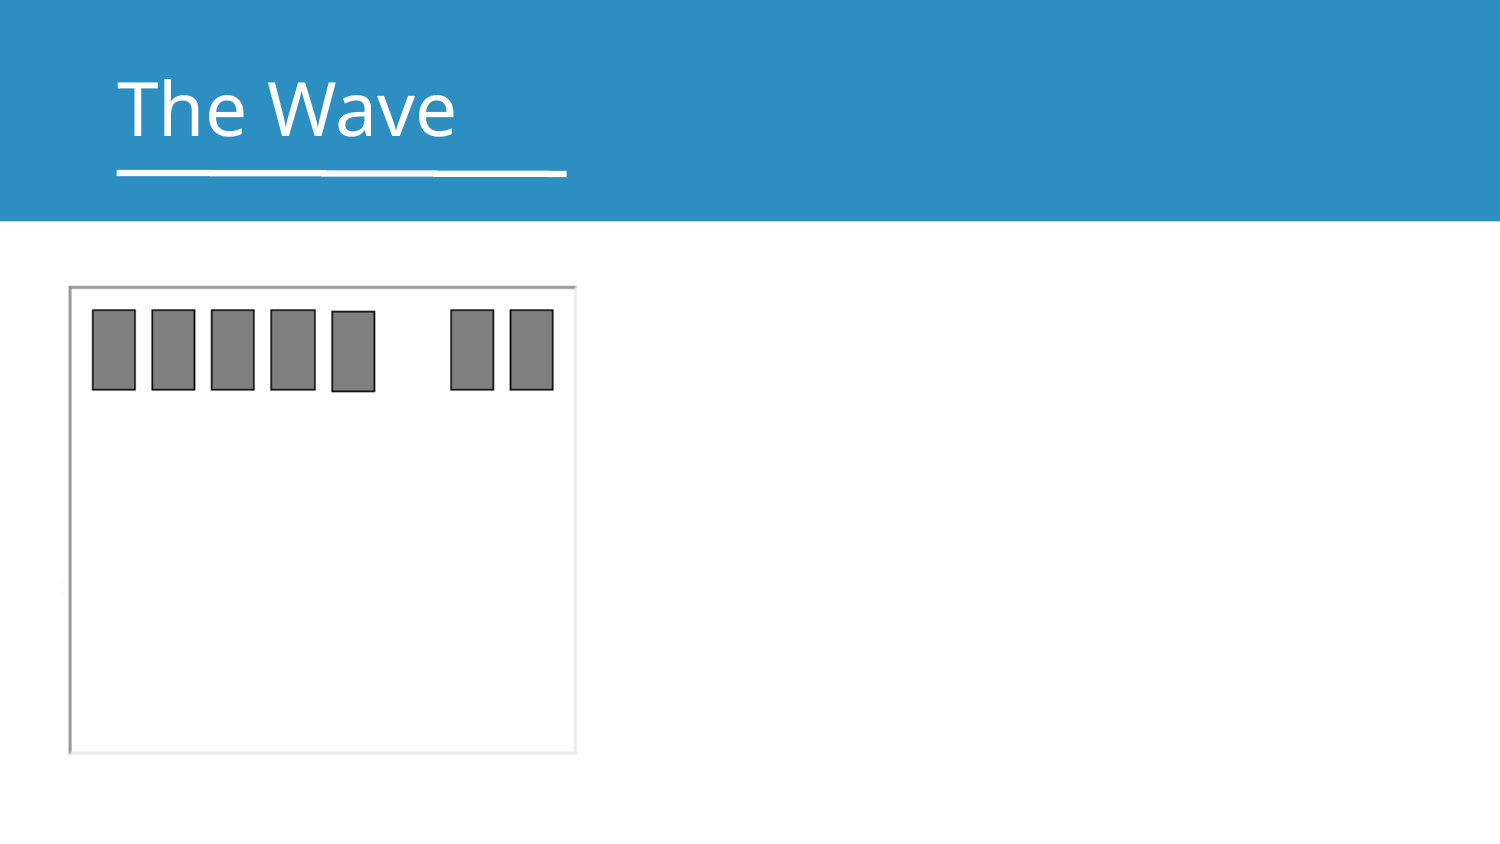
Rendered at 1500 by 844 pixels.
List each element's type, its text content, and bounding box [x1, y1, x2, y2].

title The Wave [102, 46, 1500, 141]
picture [61, 283, 582, 764]
